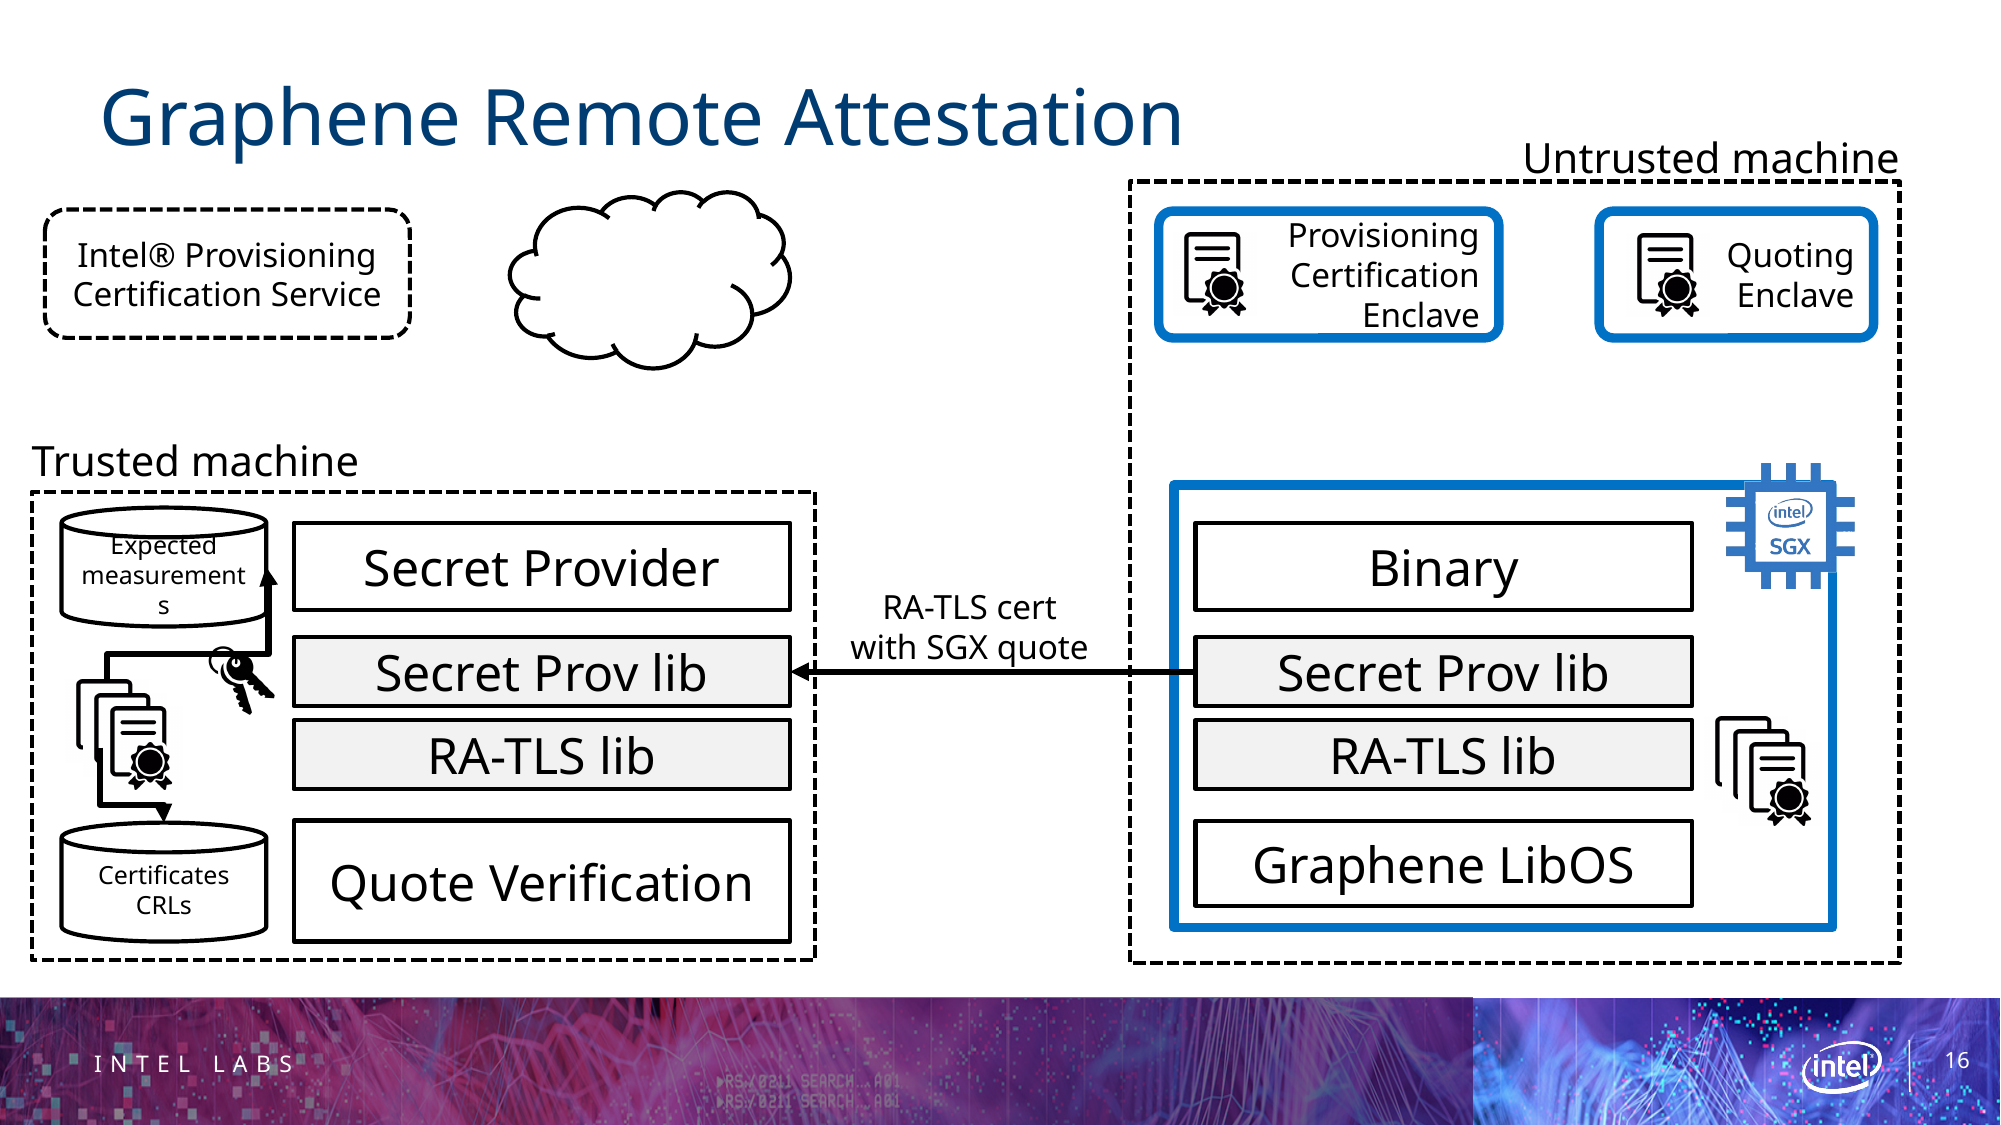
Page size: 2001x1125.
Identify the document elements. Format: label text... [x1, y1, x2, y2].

text_box Quoting Enclave [1597, 208, 1876, 341]
picture [1625, 233, 1710, 317]
slide_number 16 [1503, 1031, 1970, 1091]
text_box Binary [1193, 521, 1694, 612]
text_box [507, 190, 793, 371]
picture [206, 645, 277, 716]
text_box Expected measurements [59, 505, 269, 629]
text_box [1172, 483, 1835, 929]
text_box [1128, 179, 1902, 965]
picture [1473, 998, 2000, 1125]
picture [0, 998, 469, 1125]
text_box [99, 747, 165, 853]
text_box Graphene LibOS [1193, 819, 1694, 908]
text_box RA-TLS lib [292, 718, 792, 791]
picture [65, 679, 184, 790]
text_box Provisioning Certification Enclave [1156, 208, 1502, 341]
text_box [30, 490, 817, 962]
text_box Intel® Provisioning Certification Service [42, 207, 412, 340]
text_box Trusted machine [31, 434, 656, 485]
picture [1173, 232, 1257, 317]
text_box Quote Verification [292, 818, 792, 944]
text_box Secret Prov lib [292, 635, 792, 708]
text_box RA-TLS lib [1193, 718, 1694, 791]
picture [1704, 715, 1822, 826]
text_box Untrusted machine [1275, 132, 1900, 183]
picture [1722, 457, 1861, 589]
text_box Secret Prov lib [1193, 635, 1694, 708]
text_box Certificates CRLs [59, 820, 269, 944]
title Graphene Remote Attestation [99, 67, 1900, 258]
text_box Secret Provider [292, 521, 792, 612]
text_box RA-TLS cert with SGX quote [822, 586, 1118, 666]
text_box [108, 624, 163, 682]
